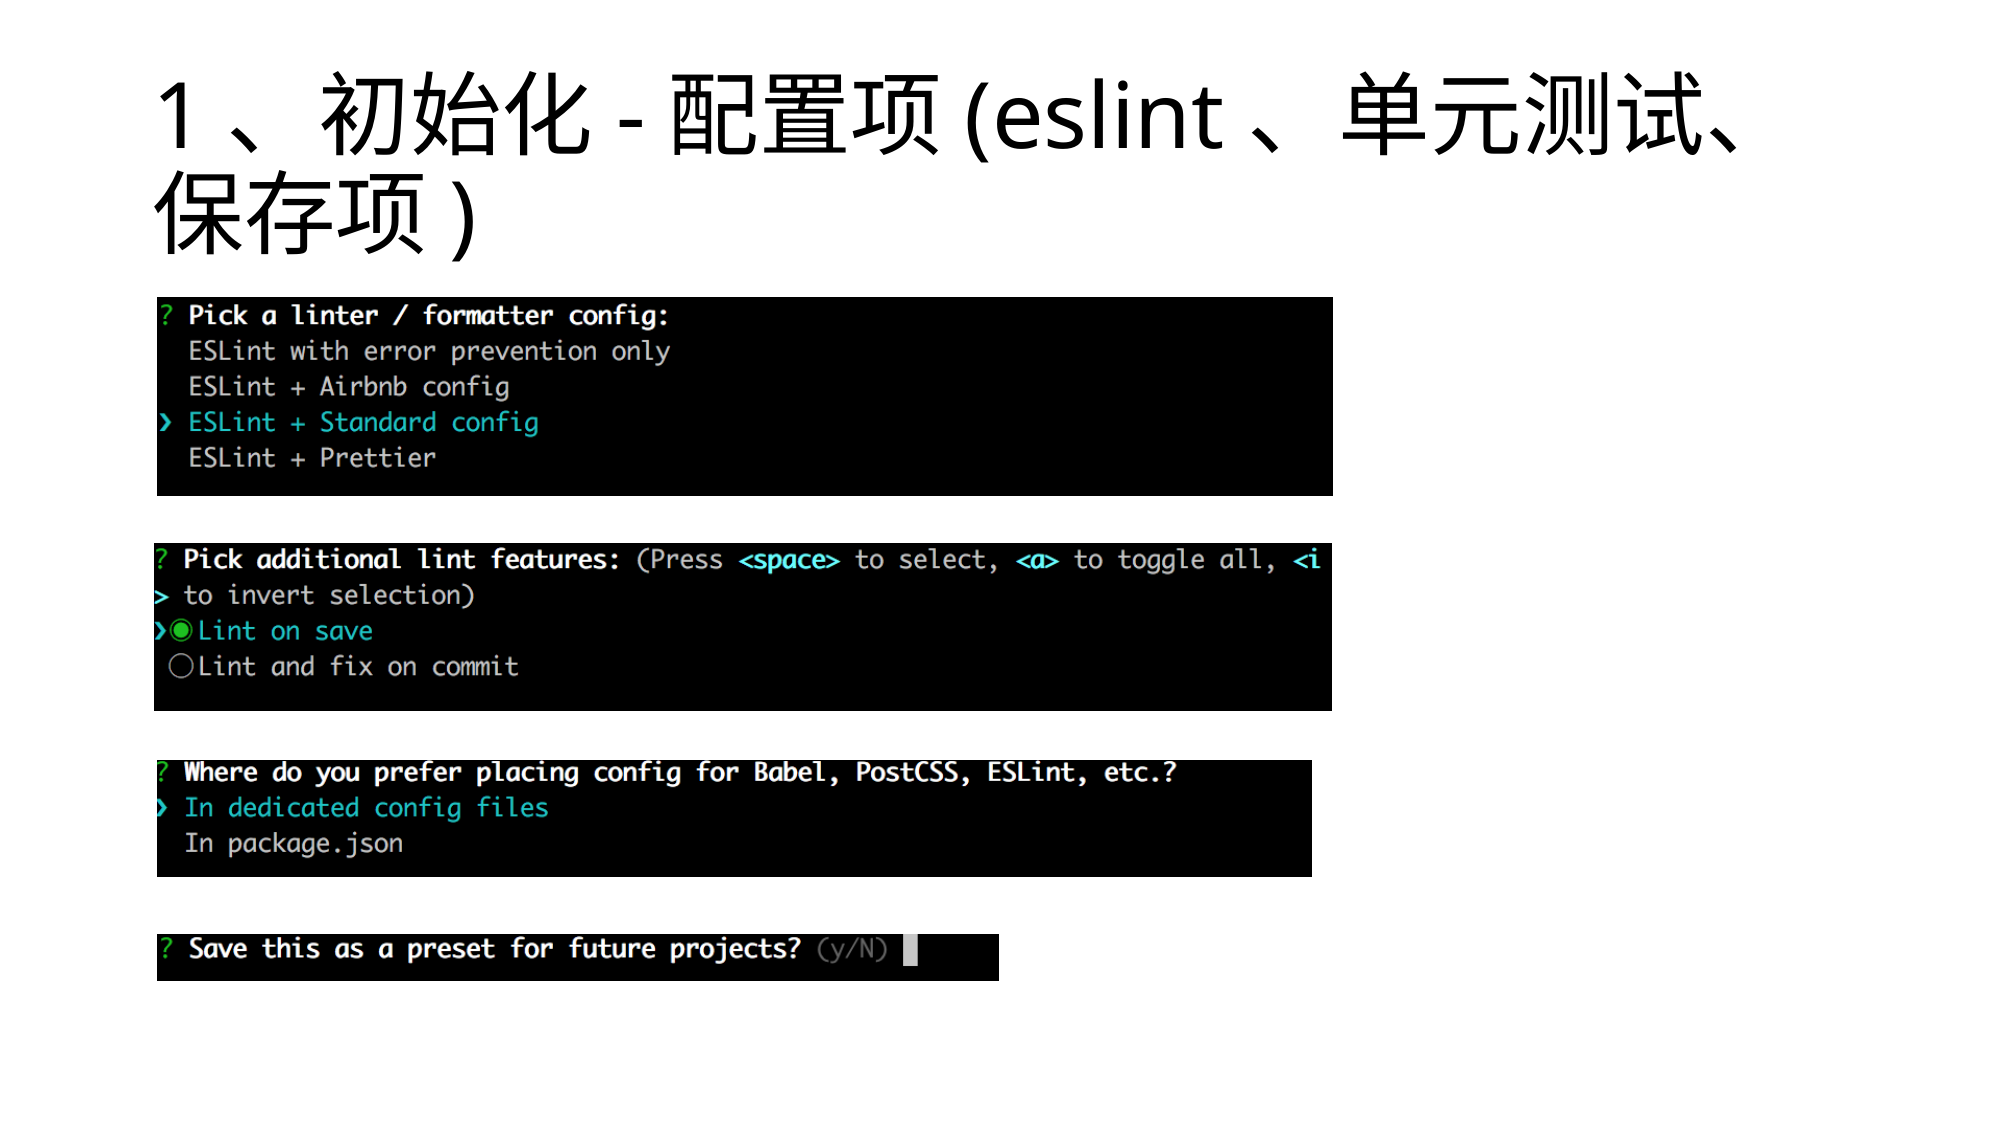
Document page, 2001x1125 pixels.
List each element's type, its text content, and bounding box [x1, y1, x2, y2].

picture [157, 760, 1312, 877]
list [157, 297, 1333, 496]
picture [157, 934, 999, 981]
title 1、初始化-配置项(eslint、单元测试、保存项) [137, 59, 1863, 278]
picture [154, 543, 1332, 711]
